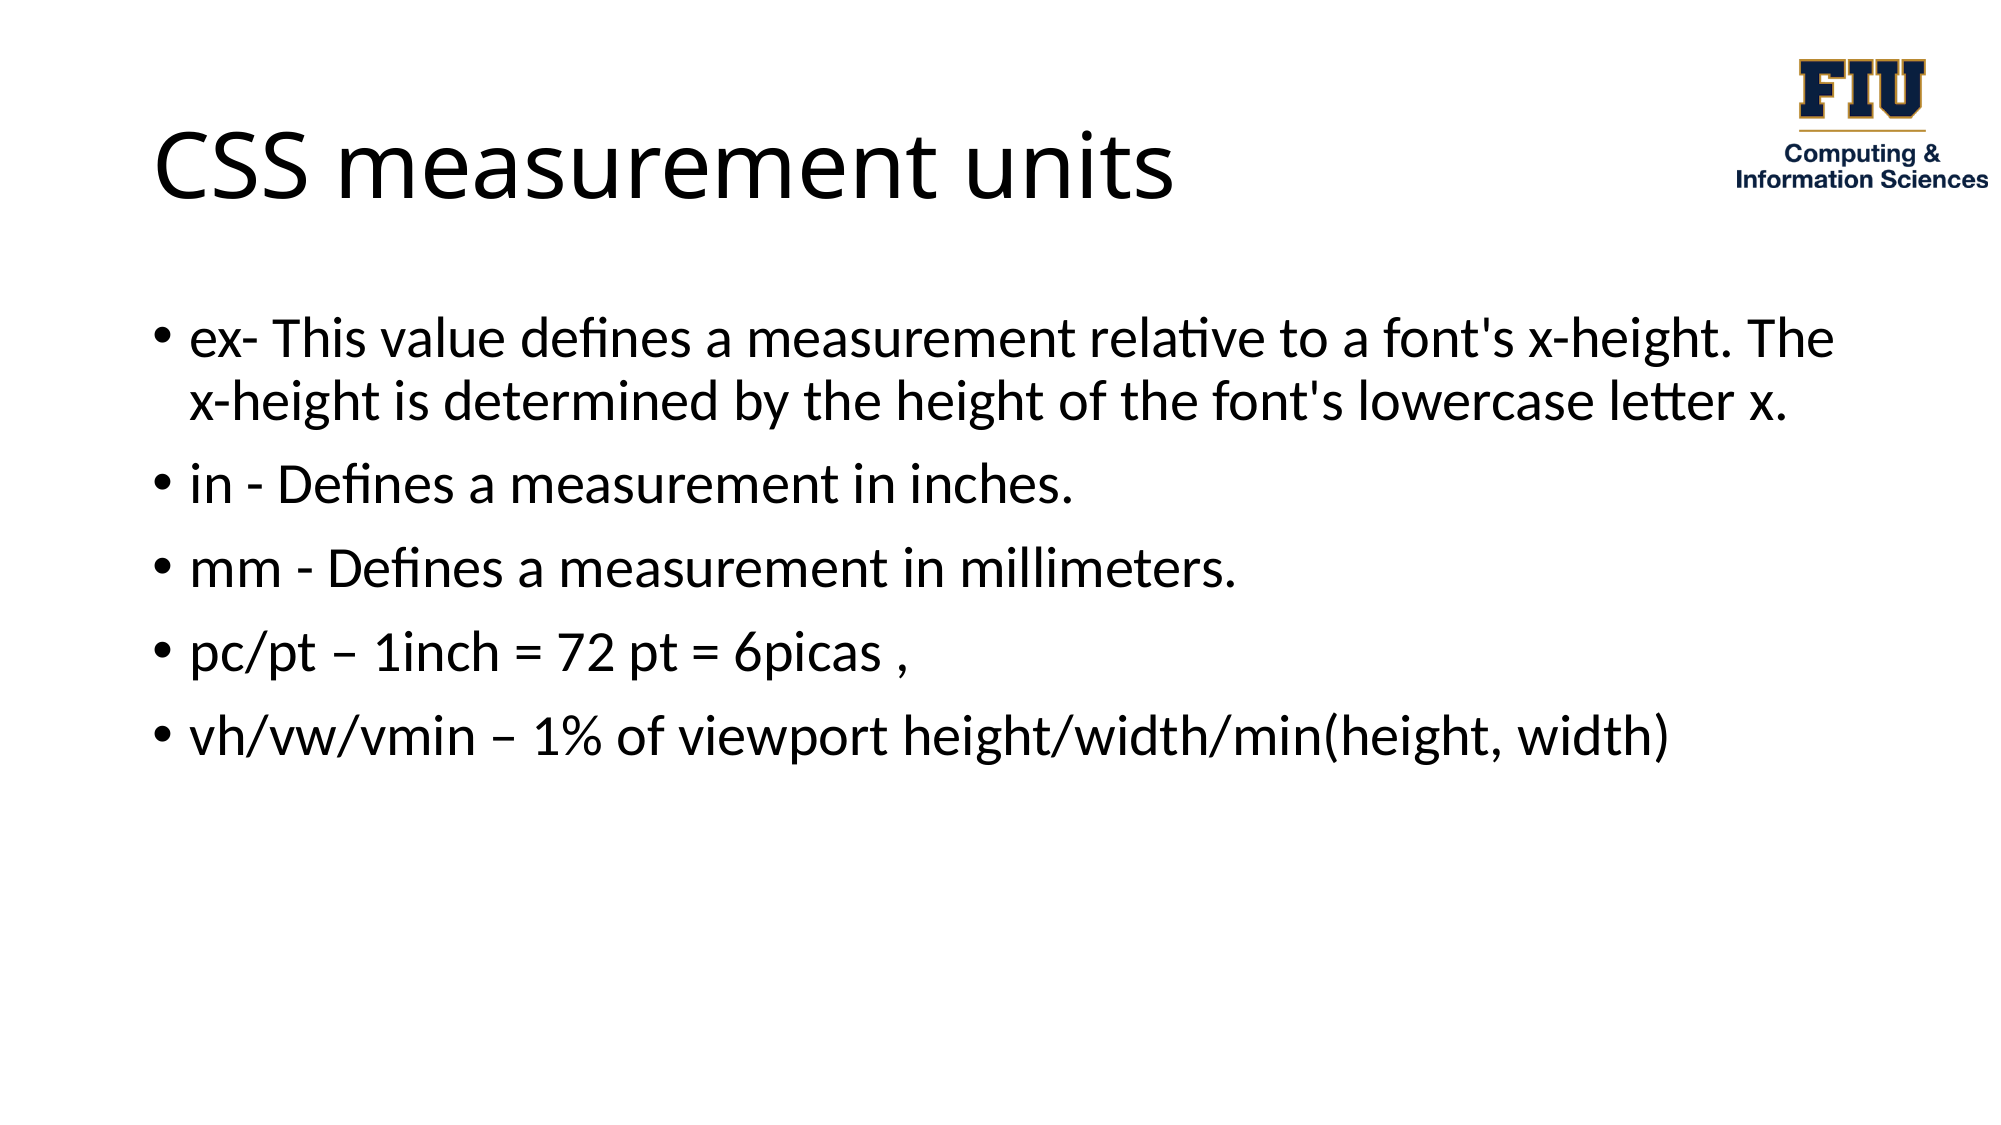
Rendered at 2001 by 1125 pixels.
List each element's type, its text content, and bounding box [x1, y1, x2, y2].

title CSS measurement units [137, 59, 1863, 278]
picture [1863, 59, 1988, 188]
list ex- This value defines a measurement relative to a font's x-height. The x-height is determined by the height of the font's lowercase letter x. in - Defines a measurement in inches. mm - Defines a measurement in millimeters. pc/pt – 1inch = 72 pt = 6picas , vh/vw/vmin – 1% of viewport height/width/min(height, width) [137, 299, 1863, 1014]
